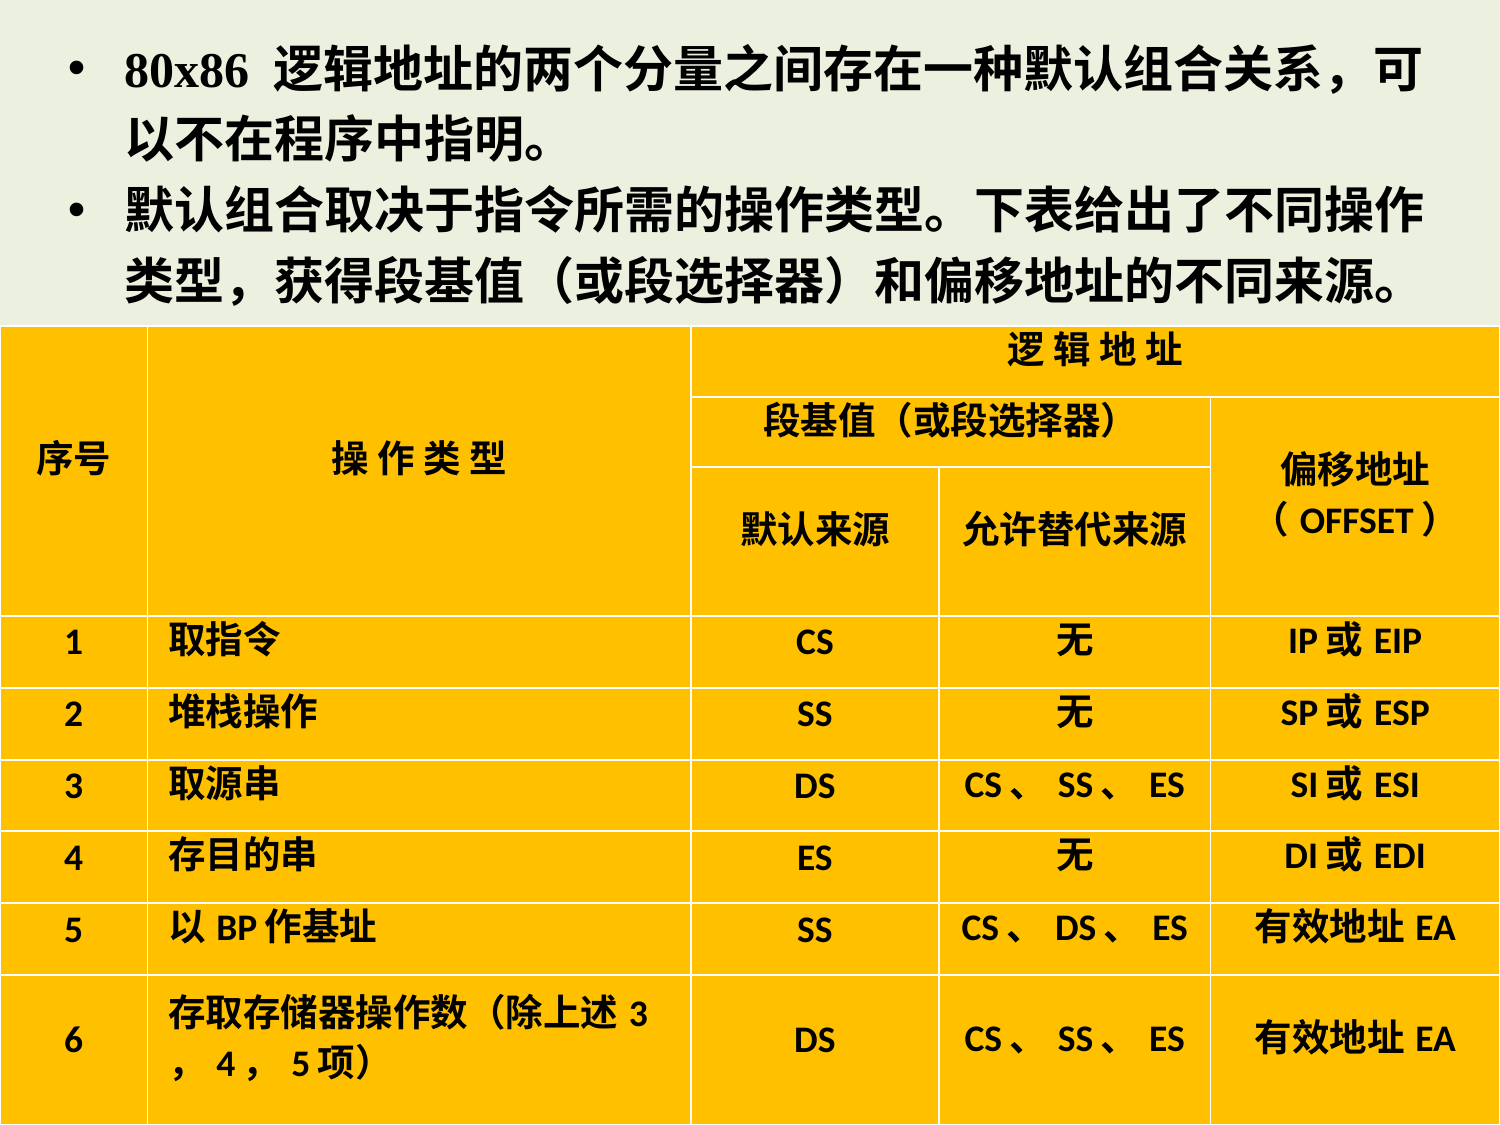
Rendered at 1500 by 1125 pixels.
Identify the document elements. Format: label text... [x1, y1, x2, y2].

table_cell 堆栈操作 [148, 689, 690, 759]
table_cell 1 [1, 617, 147, 687]
table_cell SI或ESI [1211, 761, 1499, 830]
table_cell 存取存储器操作数（除上述3 ，4，5项） [148, 976, 690, 1124]
table_cell 3 [1, 761, 147, 830]
table_cell DS [692, 976, 938, 1124]
table_cell 无 [940, 617, 1210, 687]
table_cell CS、DS、ES [940, 904, 1210, 974]
table_cell SS [692, 904, 938, 974]
table_cell 有效地址EA [1211, 976, 1499, 1124]
table_cell 5 [1, 904, 147, 974]
table_cell 允许替代来源 [940, 468, 1210, 615]
table_header 操 作 类 型 [148, 327, 690, 615]
table_cell 无 [940, 689, 1210, 759]
table_cell 段基值（或段选择器） [692, 398, 1210, 466]
table_cell ES [692, 832, 938, 902]
table_cell 取源串 [148, 761, 690, 830]
table_cell 有效地址EA [1211, 904, 1499, 974]
table_cell CS、SS、ES [940, 761, 1210, 830]
table_cell 6 [1, 976, 147, 1124]
table_cell 默认来源 [692, 468, 938, 615]
table_header 序号 [1, 327, 147, 615]
table_cell 2 [1, 689, 147, 759]
text_box 80x86 逻辑地址的两个分量之间存在一种默认组合关系，可以不在程序中指明。 默认组合取决于指令所需的操作类型。下表给出了不同操作类型，获得段基值（或段选择器）和偏移地址的不同来源。 [53, 18, 1447, 317]
table_cell CS [692, 617, 938, 687]
table_cell DI或EDI [1211, 832, 1499, 902]
table_cell IP或EIP [1211, 617, 1499, 687]
table_cell CS、SS、ES [940, 976, 1210, 1124]
table_cell 取指令 [148, 617, 690, 687]
table_cell 存目的串 [148, 832, 690, 902]
table_cell 4 [1, 832, 147, 902]
table_cell 无 [940, 832, 1210, 902]
table_cell SS [692, 689, 938, 759]
table_cell DS [692, 761, 938, 830]
table_header 逻 辑 地 址 [692, 327, 1499, 396]
table_cell SP或ESP [1211, 689, 1499, 759]
table_cell 偏移地址 （OFFSET） [1211, 398, 1499, 615]
table_cell 以BP作基址 [148, 904, 690, 974]
